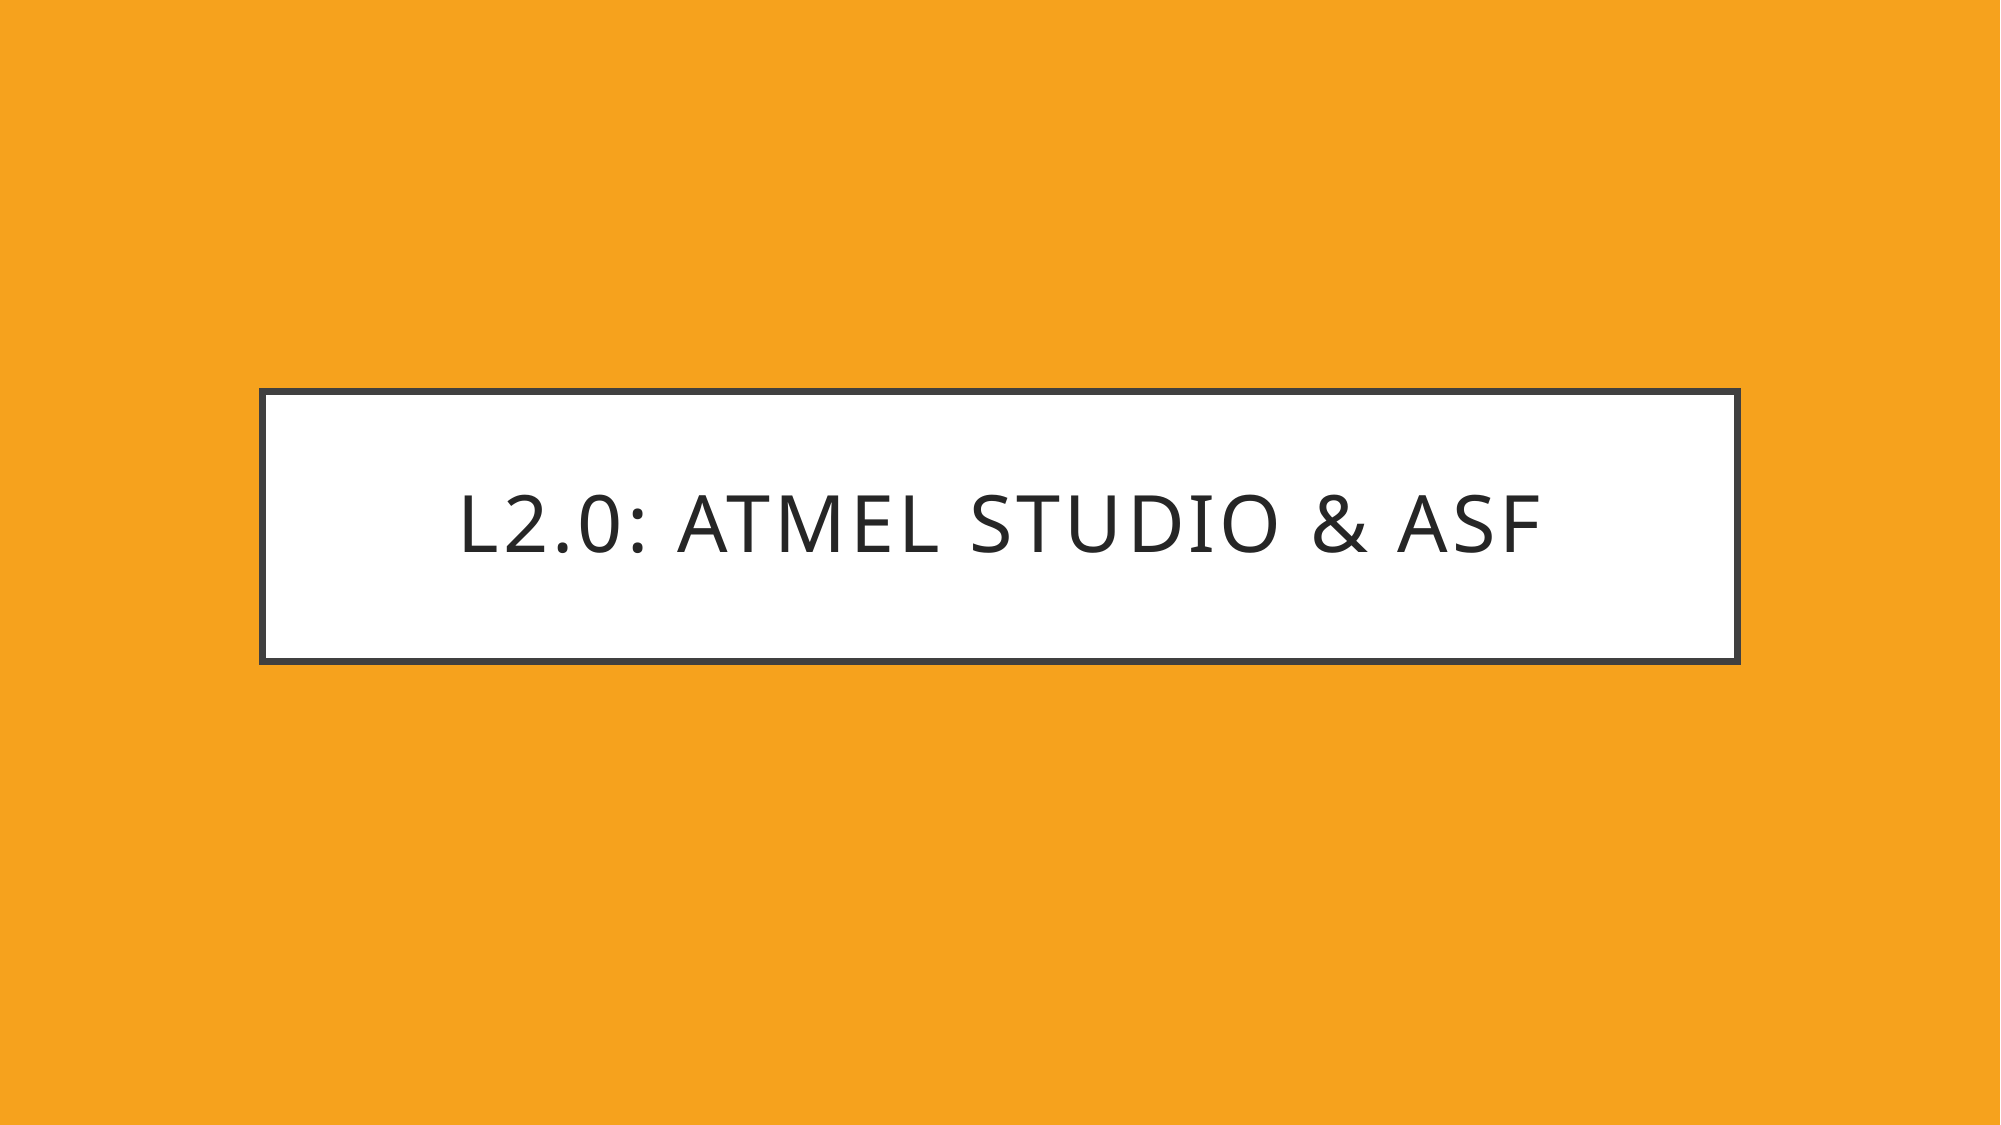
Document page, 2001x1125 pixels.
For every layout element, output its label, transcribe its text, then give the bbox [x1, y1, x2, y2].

title L2.0: Atmel Studio & ASF [259, 388, 1741, 665]
